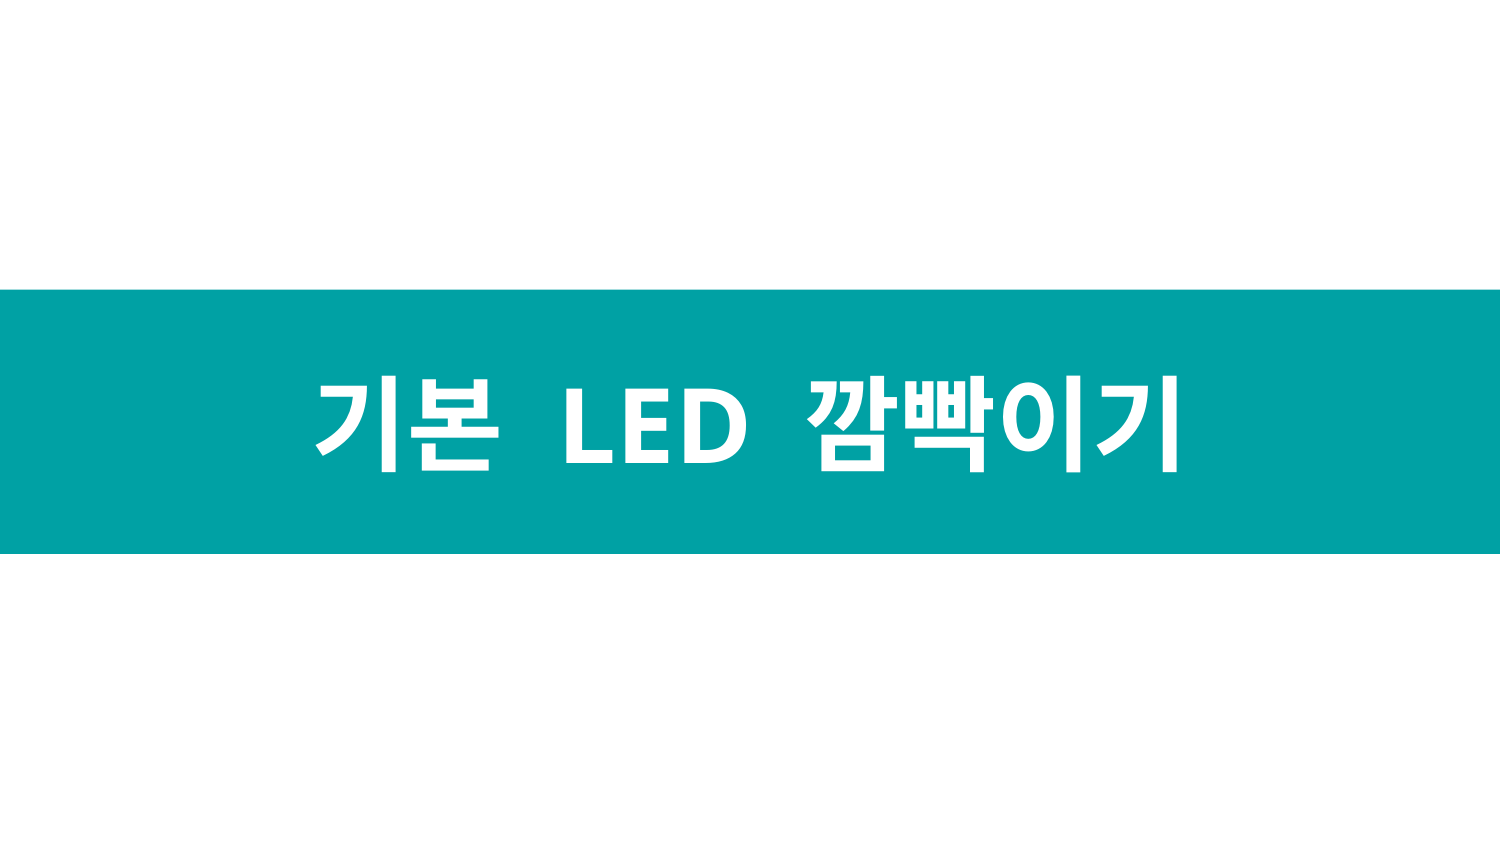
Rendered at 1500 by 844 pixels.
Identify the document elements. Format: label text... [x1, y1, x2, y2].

title 기본 LED 깜빡이기 [51, 352, 1449, 491]
